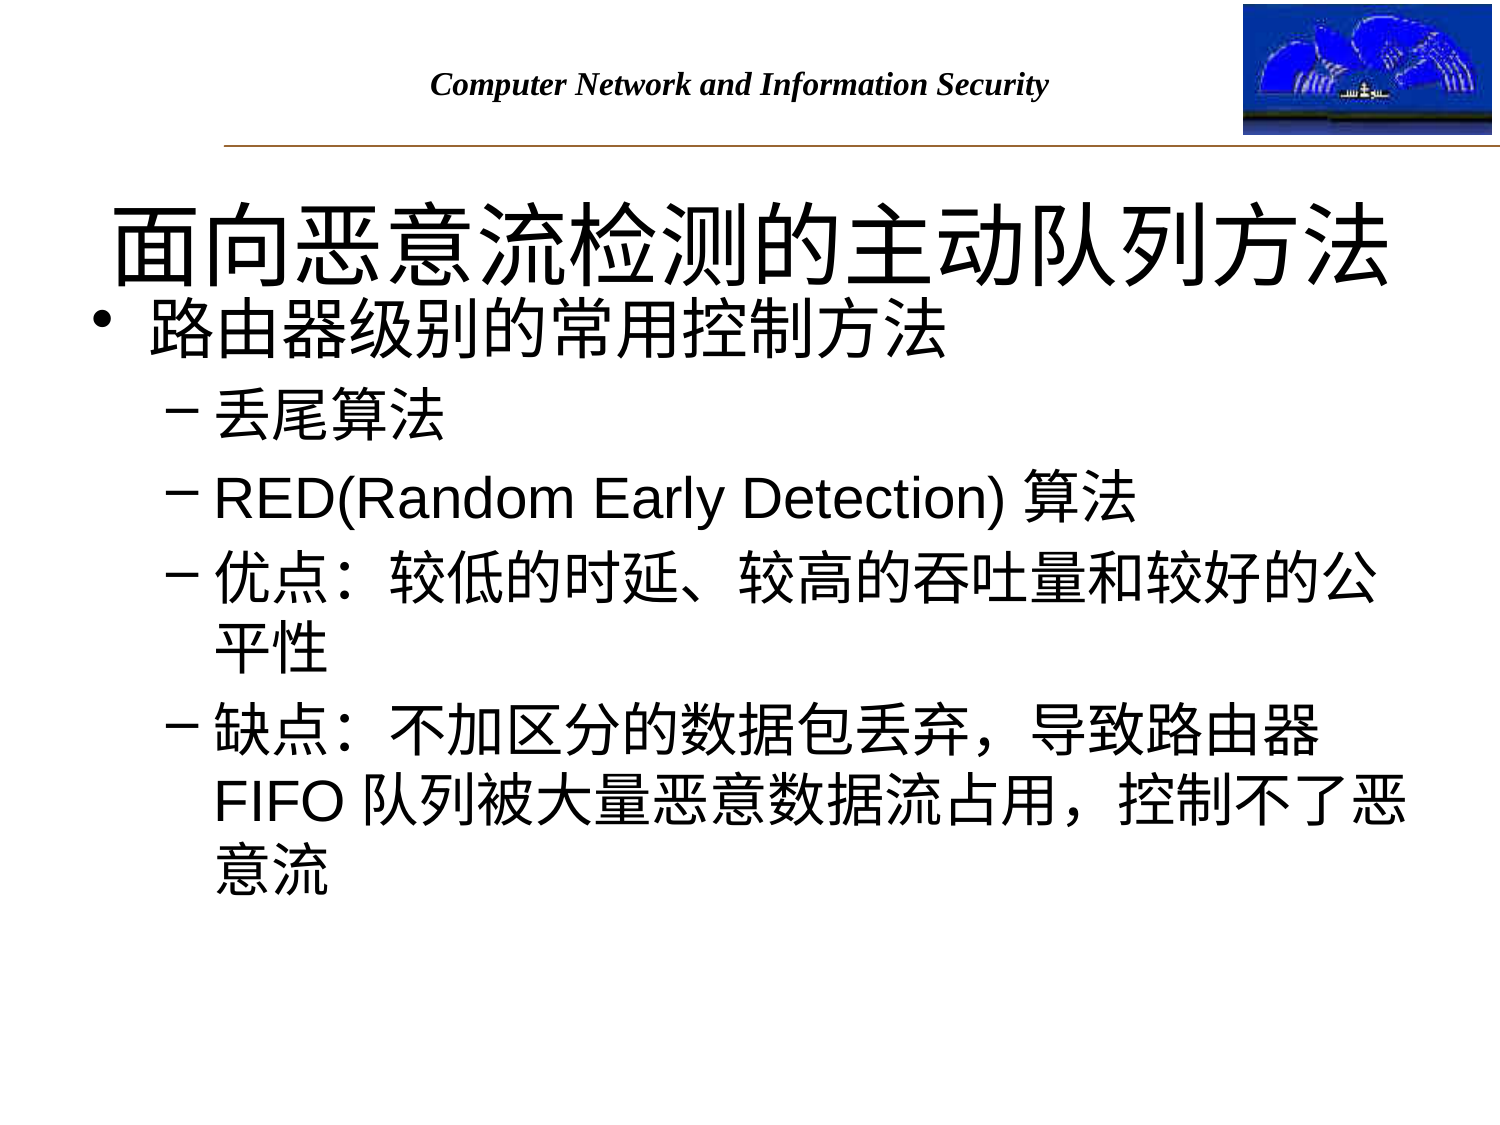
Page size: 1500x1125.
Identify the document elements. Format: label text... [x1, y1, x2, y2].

list 路由器级别的常用控制方法 丢尾算法 RED(Random Early Detection)算法 优点：较低的时延、较高的吞吐量和较好的公平性 缺点：不加区分的数据包丢弃，导致路由器FIFO队列被大量恶意数据流占用，控制不了恶意流 [76, 278, 1428, 835]
title 面向恶意流检测的主动队列方法 [76, 184, 1427, 302]
